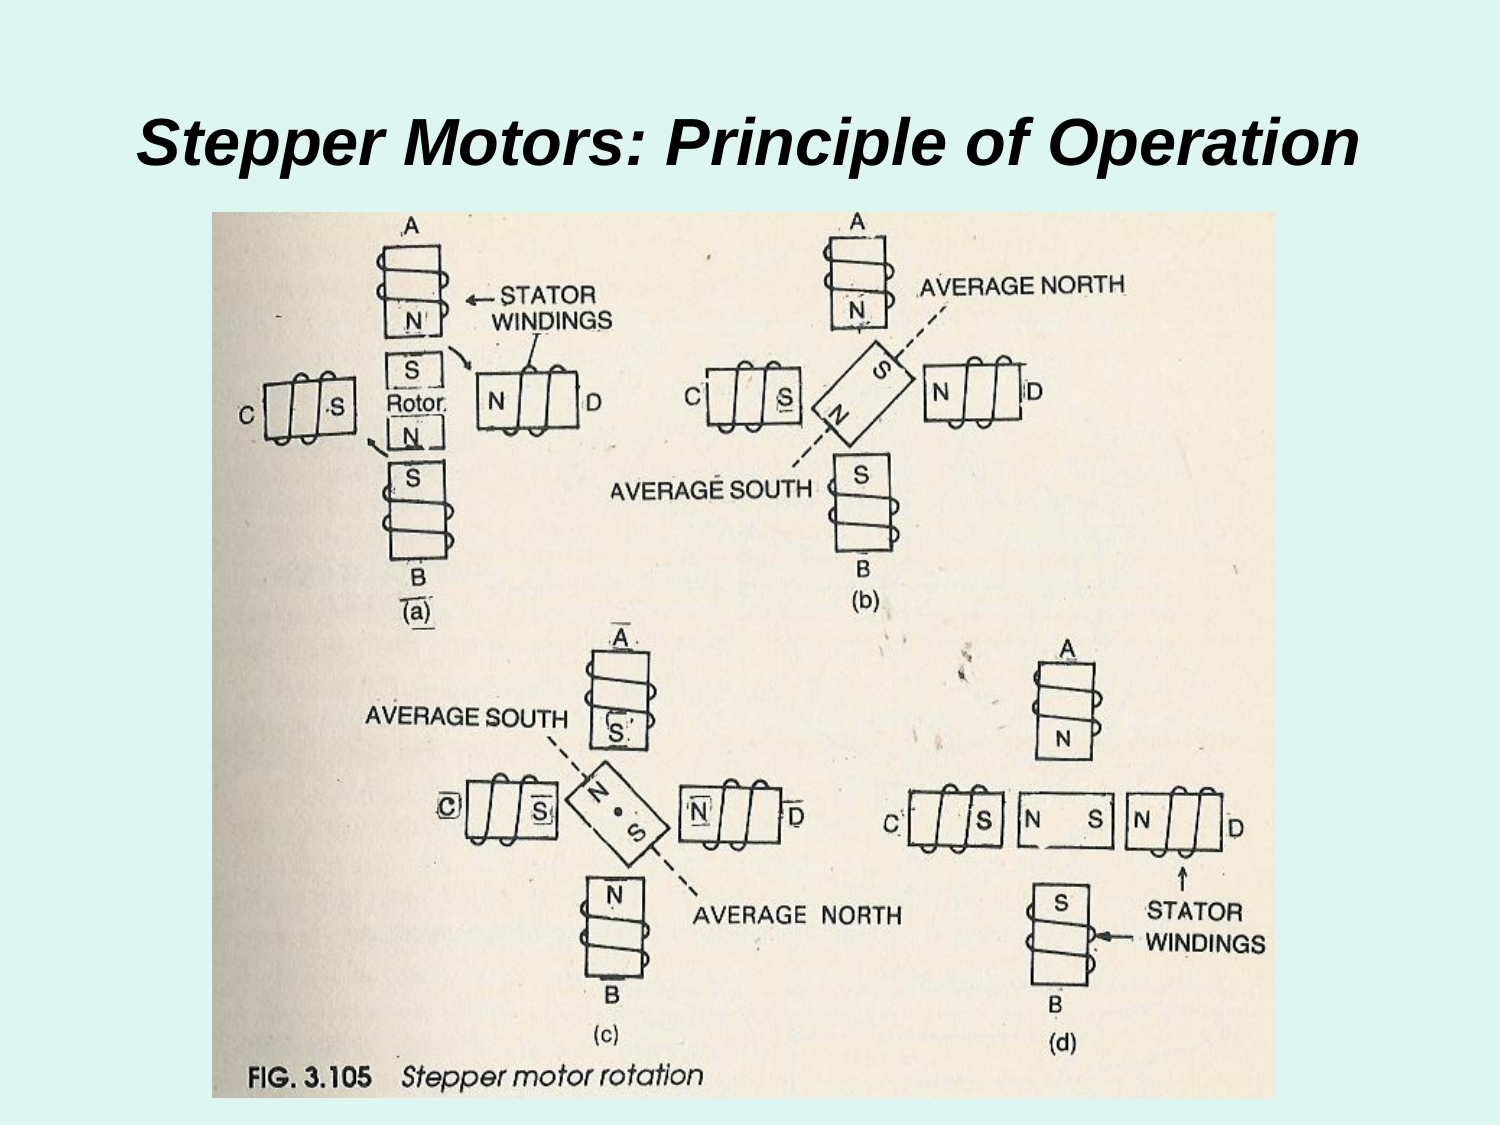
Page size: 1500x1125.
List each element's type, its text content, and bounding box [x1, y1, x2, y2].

title Stepper Motors: Principle of Operation [75, 45, 1425, 233]
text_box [212, 212, 1276, 1098]
